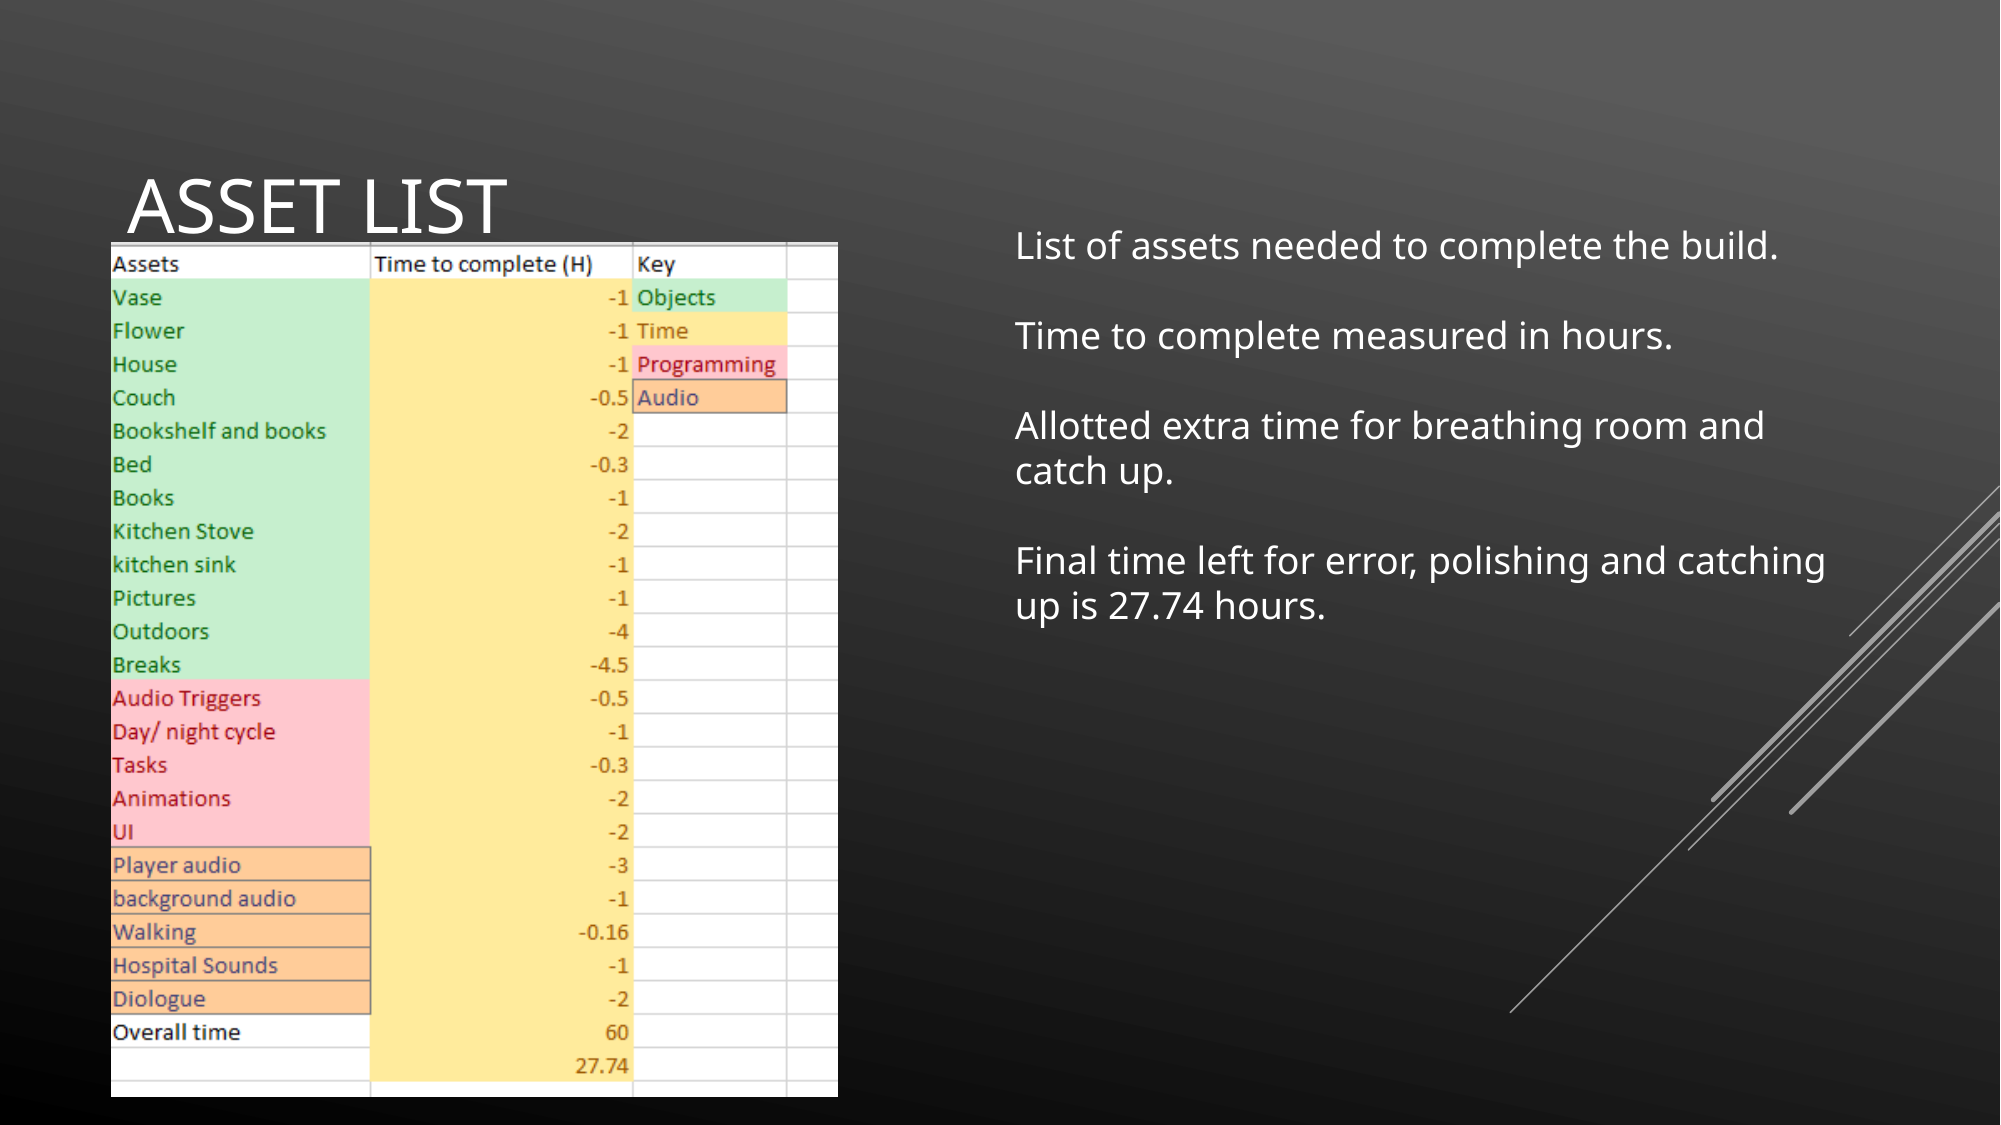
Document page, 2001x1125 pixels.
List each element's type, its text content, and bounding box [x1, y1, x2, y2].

title Asset list [112, 79, 1513, 327]
text_box [0, 0, 2000, 1125]
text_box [1510, 485, 2000, 1013]
text_box List of assets needed to complete the build. Time to complete measured in hours. Allotted extra time for breathing room and catch up. Final time left for error, polishing and catching up is 27.74 hours. [999, 214, 1873, 635]
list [111, 242, 838, 1098]
